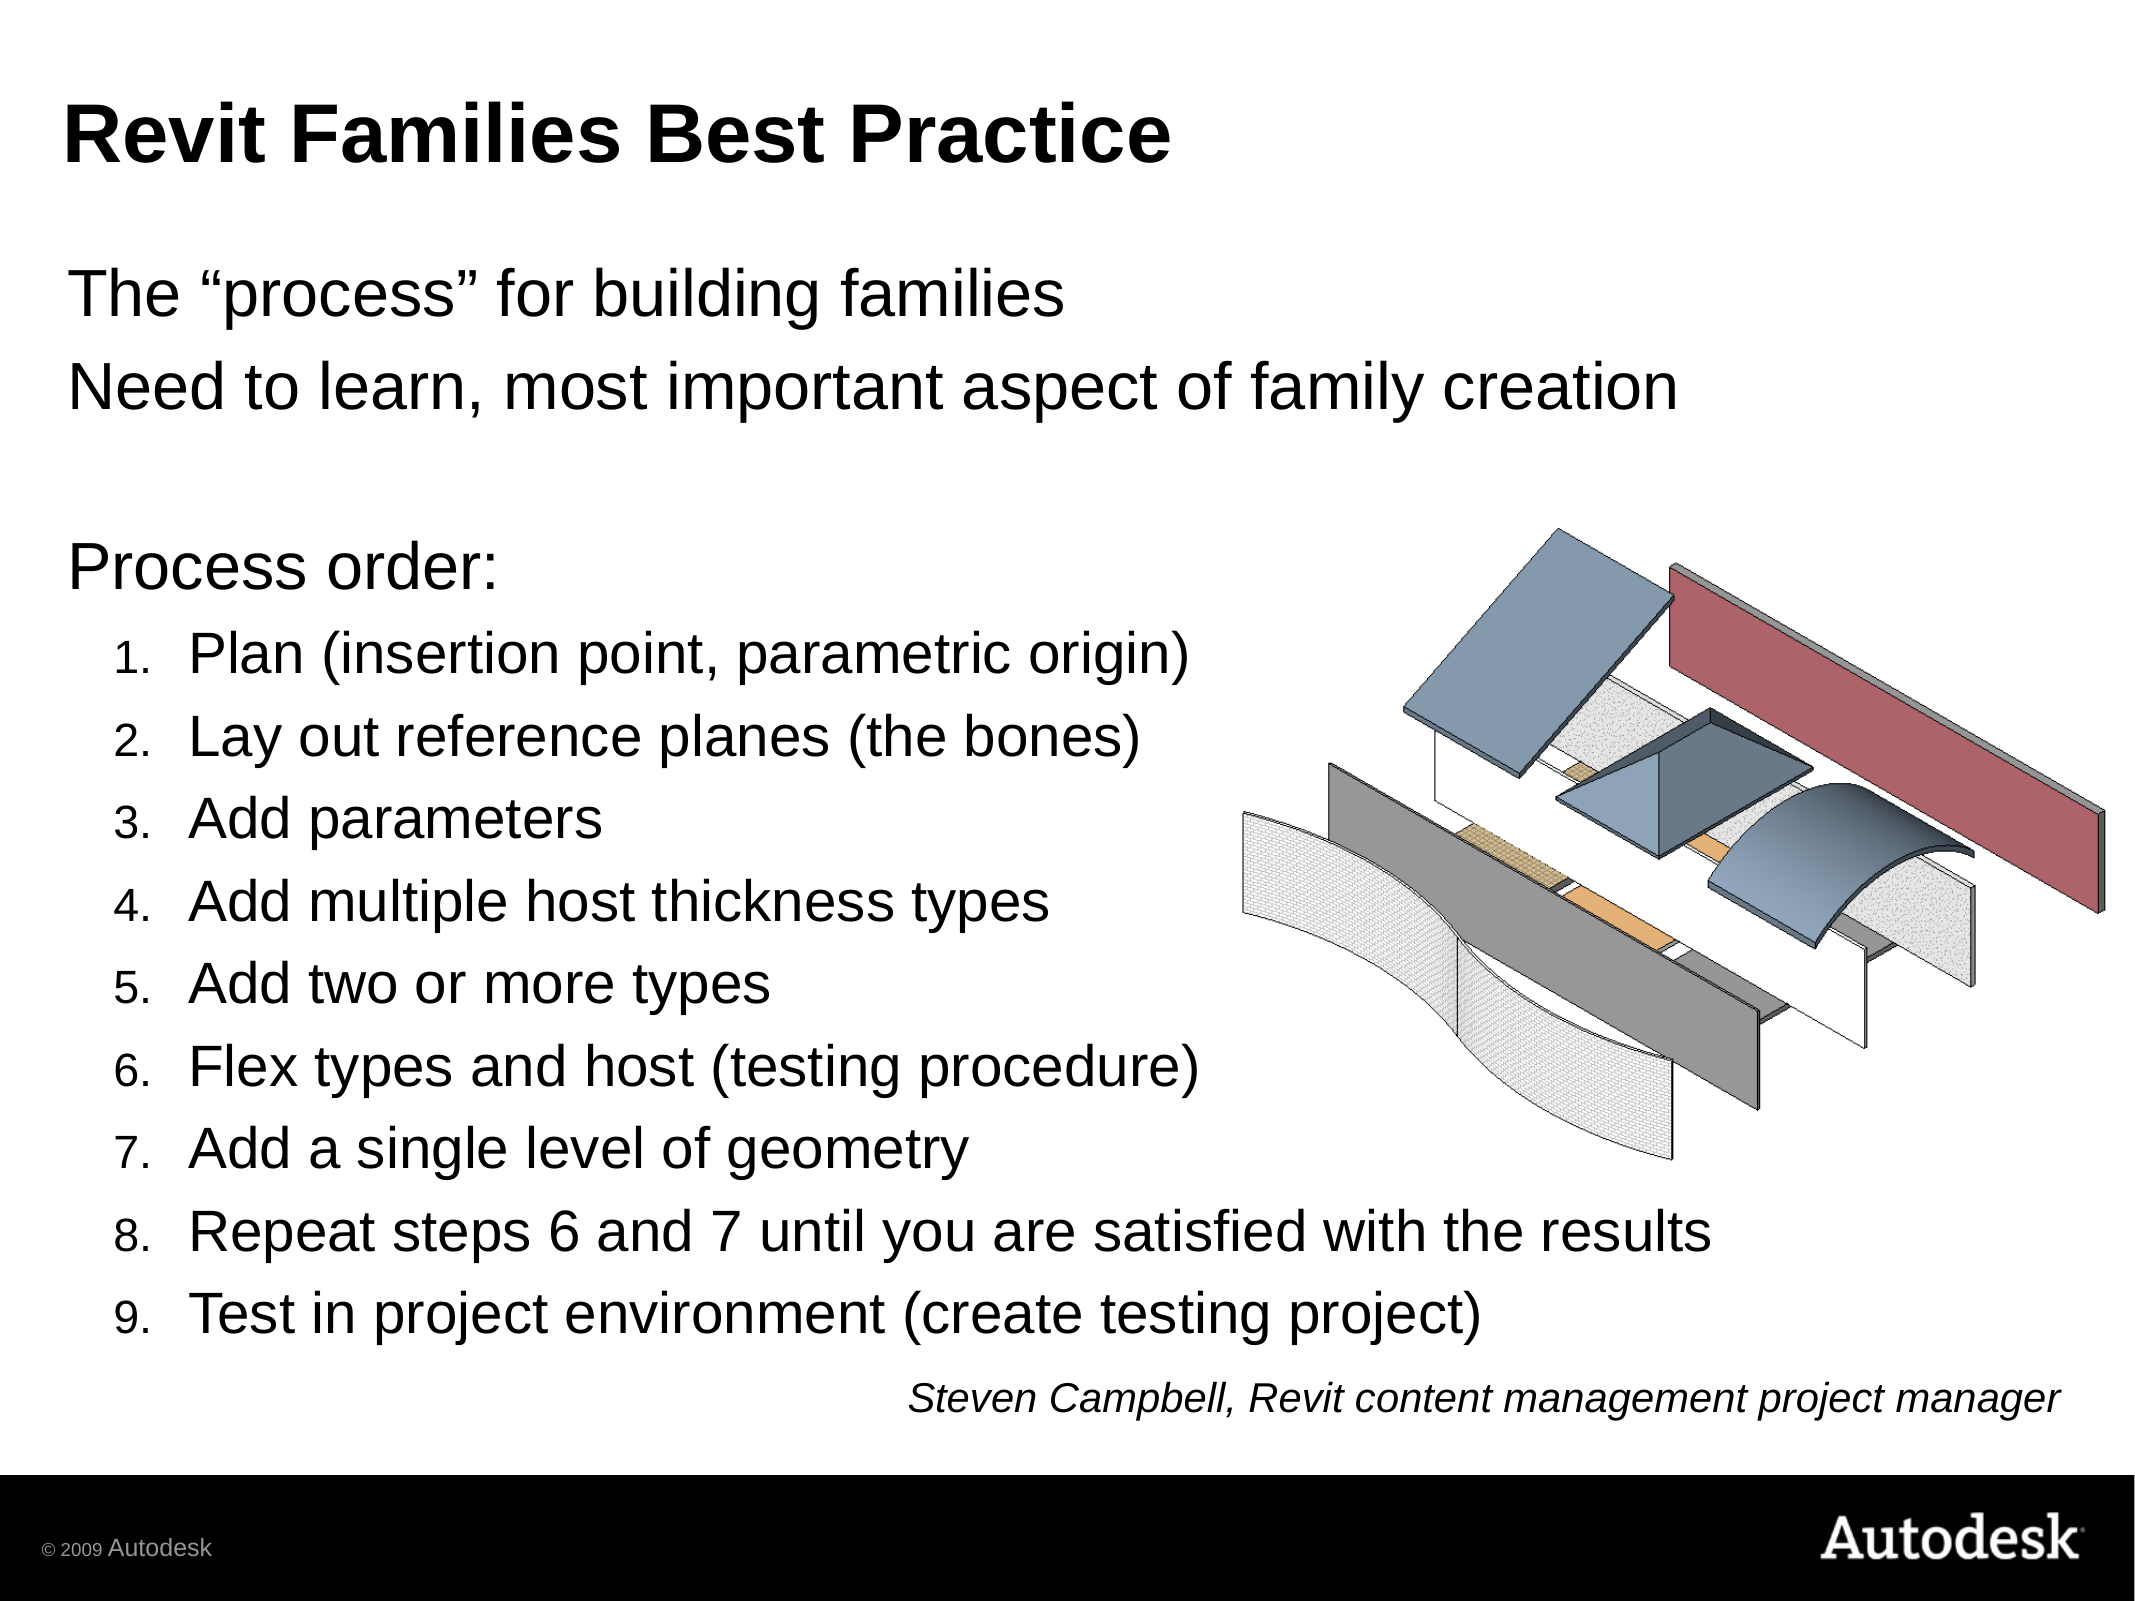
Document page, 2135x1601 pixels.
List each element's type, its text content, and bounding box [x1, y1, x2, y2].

list The “process” for building families Need to learn, most important aspect of family creation Process order: Plan (insertion point, parametric origin) Lay out reference planes (the bones) Add parameters Add multiple host thickness types Add two or more types Flex types and host (testing procedure) Add a single level of geometry Repeat steps 6 and 7 until you are satisfied with the results Test in project environment (create testing project) Steven Campbell, Revit content management project manager [66, 249, 2073, 1442]
picture [0, 1475, 2135, 1601]
picture [1220, 512, 2130, 1184]
title Revit Families Best Practice [62, 12, 1993, 246]
